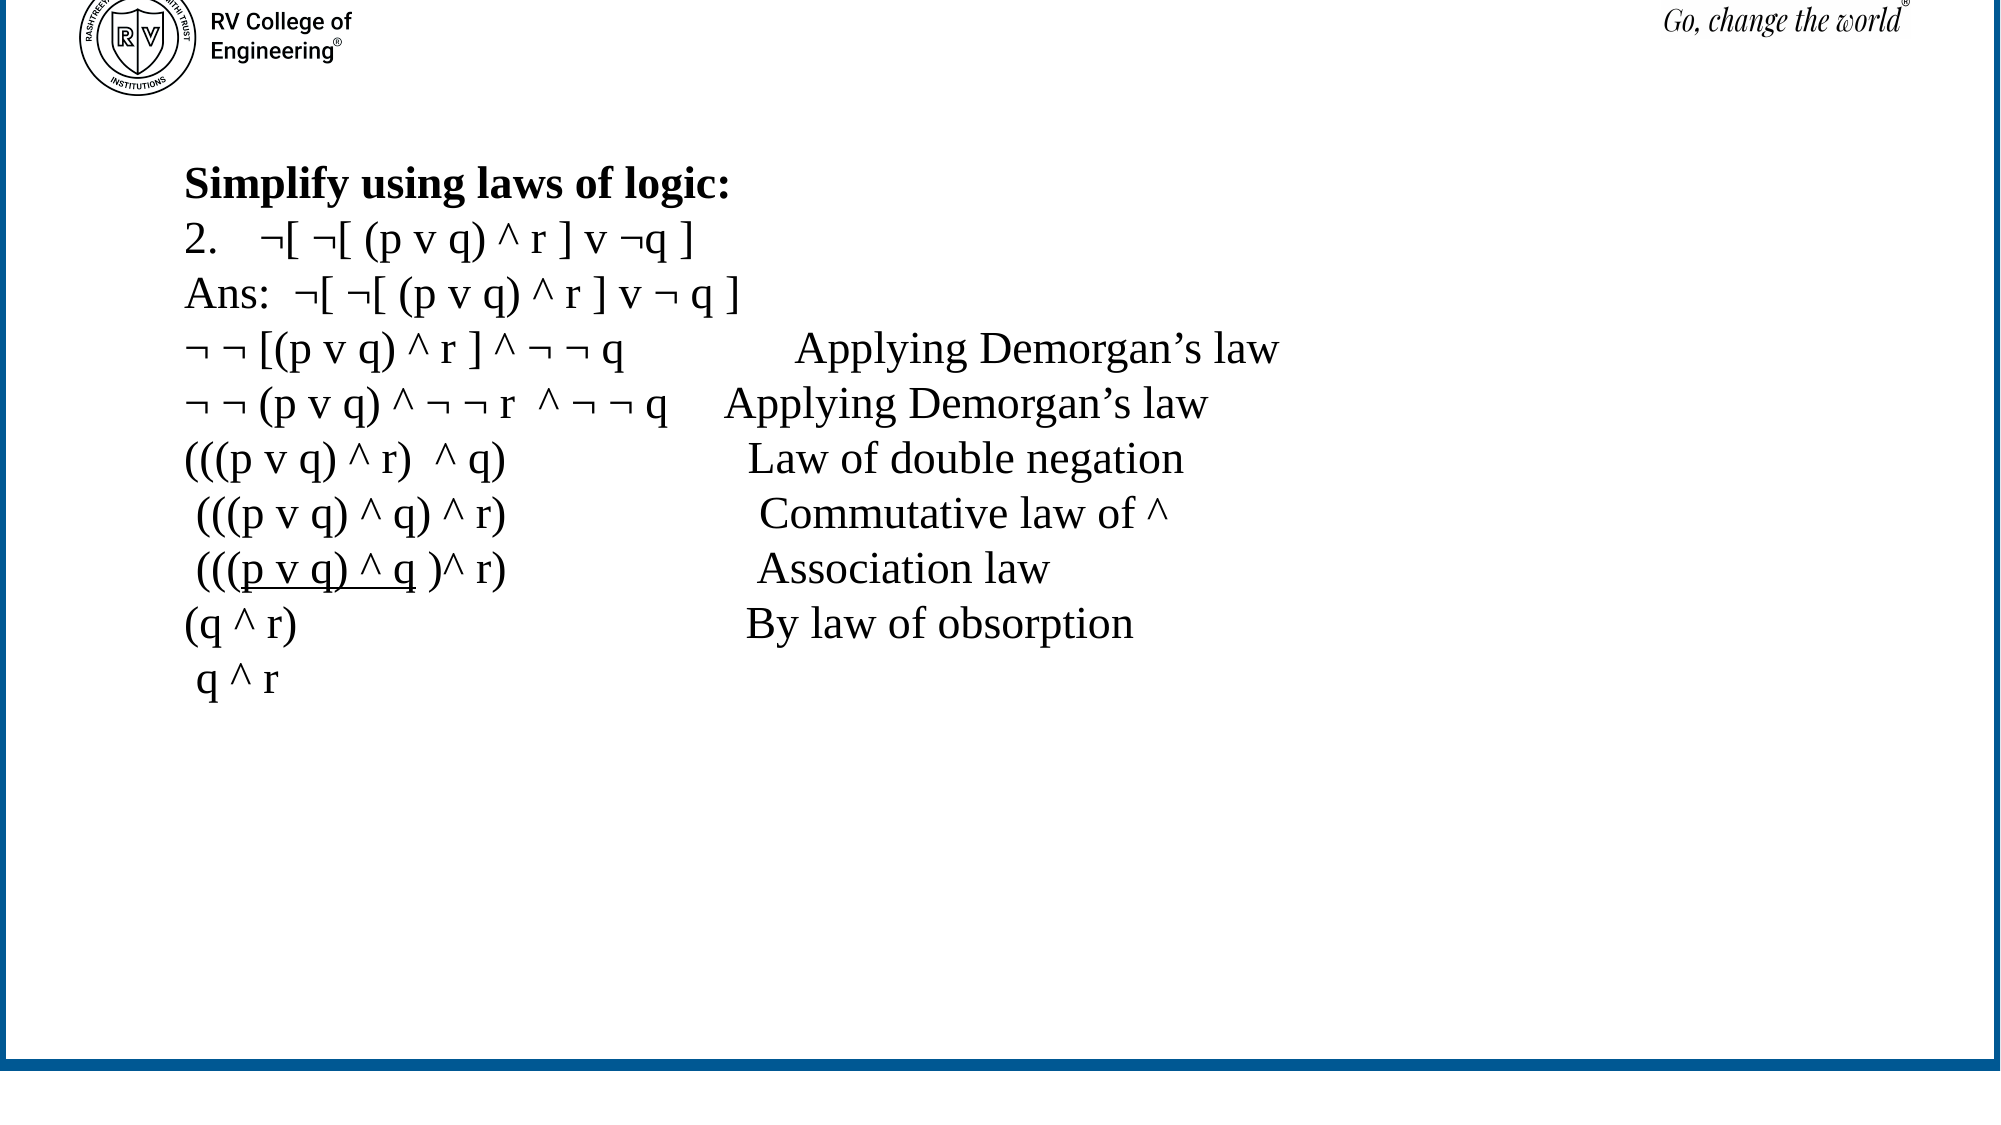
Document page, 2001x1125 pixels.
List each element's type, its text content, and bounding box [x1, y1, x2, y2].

picture [1661, 0, 1911, 39]
text_box Simplify using laws of logic: ¬[ ¬[ (p v q) ^ r ] v ¬q ] Ans: ¬[ ¬[ (p v q) ^ r ] v ¬ q ] ¬ ¬ [(p v q) ^ r ] ^ ¬ ¬ q Applying Demorgan’s law ¬ ¬ (p v q) ^ ¬ ¬ r ^ ¬ ¬ q Applying Demorgan’s law (((p v q) ^ r) ^ q) Law of double negation (((p v q) ^ q) ^ r) Commutative law of ^ (((p v q) ^ q )^ r) Association law (q ^ r) By law of obsorption q ^ r [169, 145, 1608, 766]
picture [79, 0, 352, 96]
